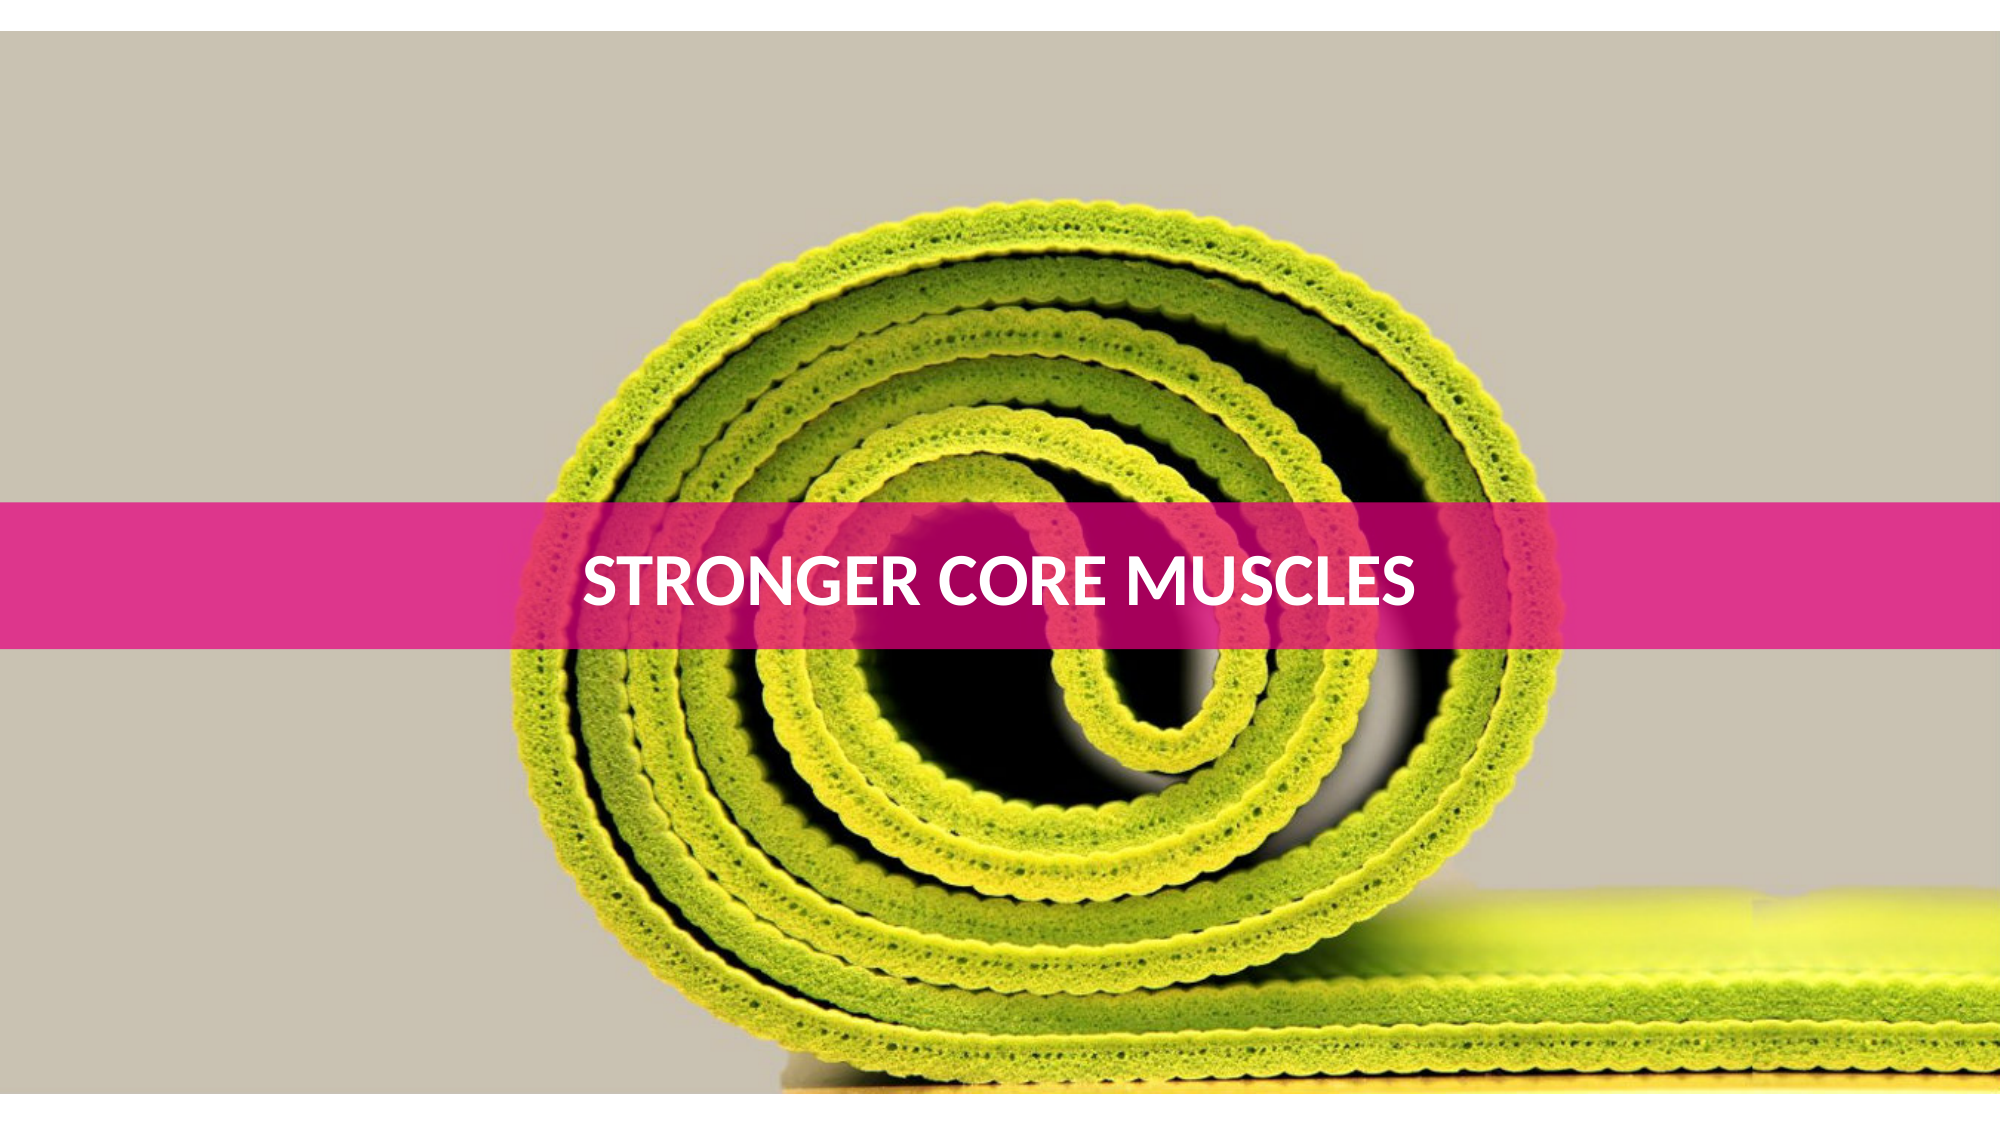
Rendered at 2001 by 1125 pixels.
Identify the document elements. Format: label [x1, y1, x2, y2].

text_box [0, 31, 2000, 1094]
